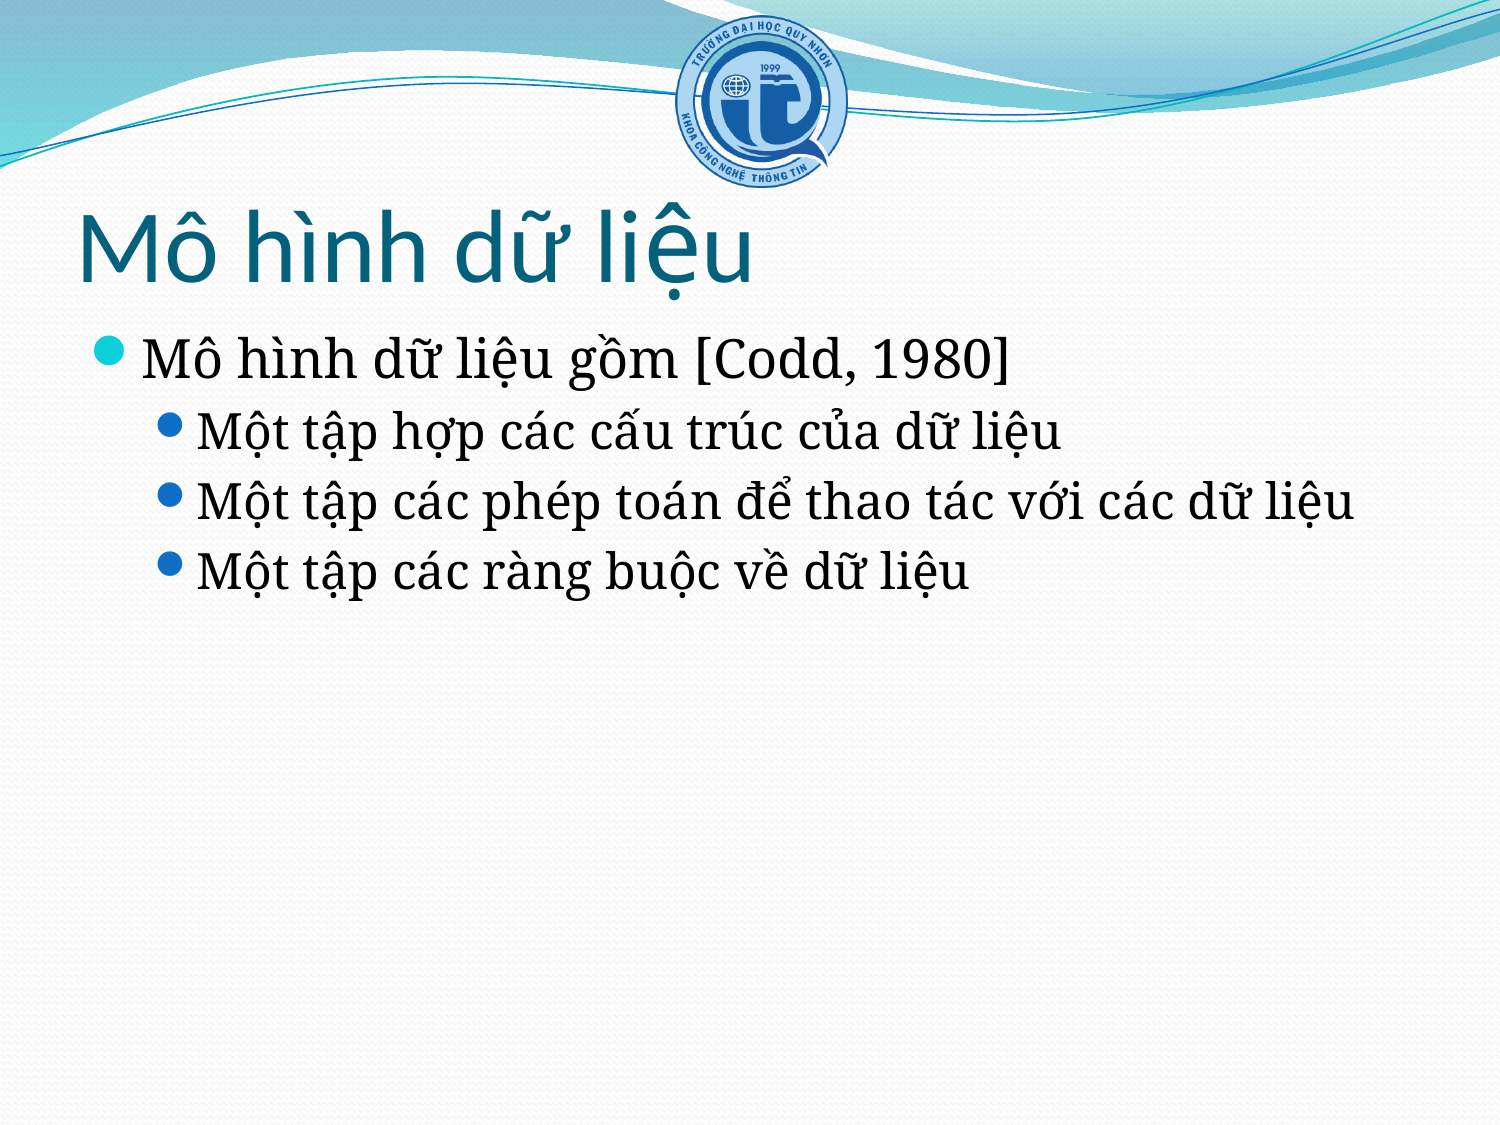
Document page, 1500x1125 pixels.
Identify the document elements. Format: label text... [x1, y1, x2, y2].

title Mô hình dữ liệu [75, 115, 1425, 303]
picture [675, 15, 848, 115]
list Mô hình dữ liệu gồm [Codd, 1980] Một tập hợp các cấu trúc của dữ liệu Một tập các phép toán để thao tác với các dữ liệu Một tập các ràng buộc về dữ liệu [75, 317, 1425, 1038]
